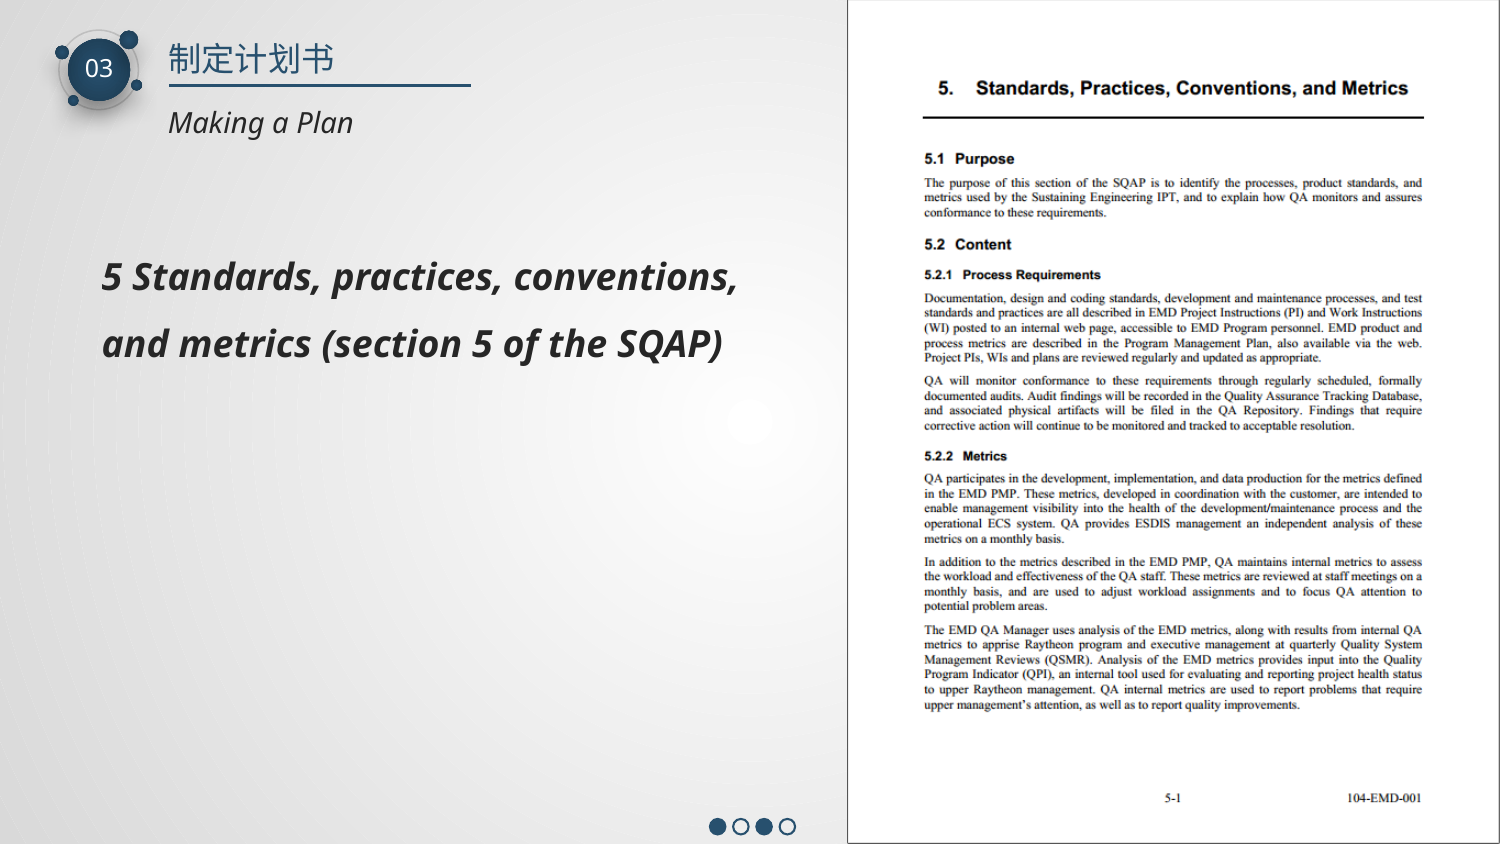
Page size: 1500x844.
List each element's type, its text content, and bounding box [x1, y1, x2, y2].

text_box 03 [70, 45, 129, 91]
text_box Making a Plan [153, 79, 825, 147]
picture [847, 0, 1500, 844]
text_box 5 Standards, practices, conventions, and metrics (section 5 of the SQAP) [86, 222, 825, 373]
text_box 制定计划书 [153, 30, 350, 79]
